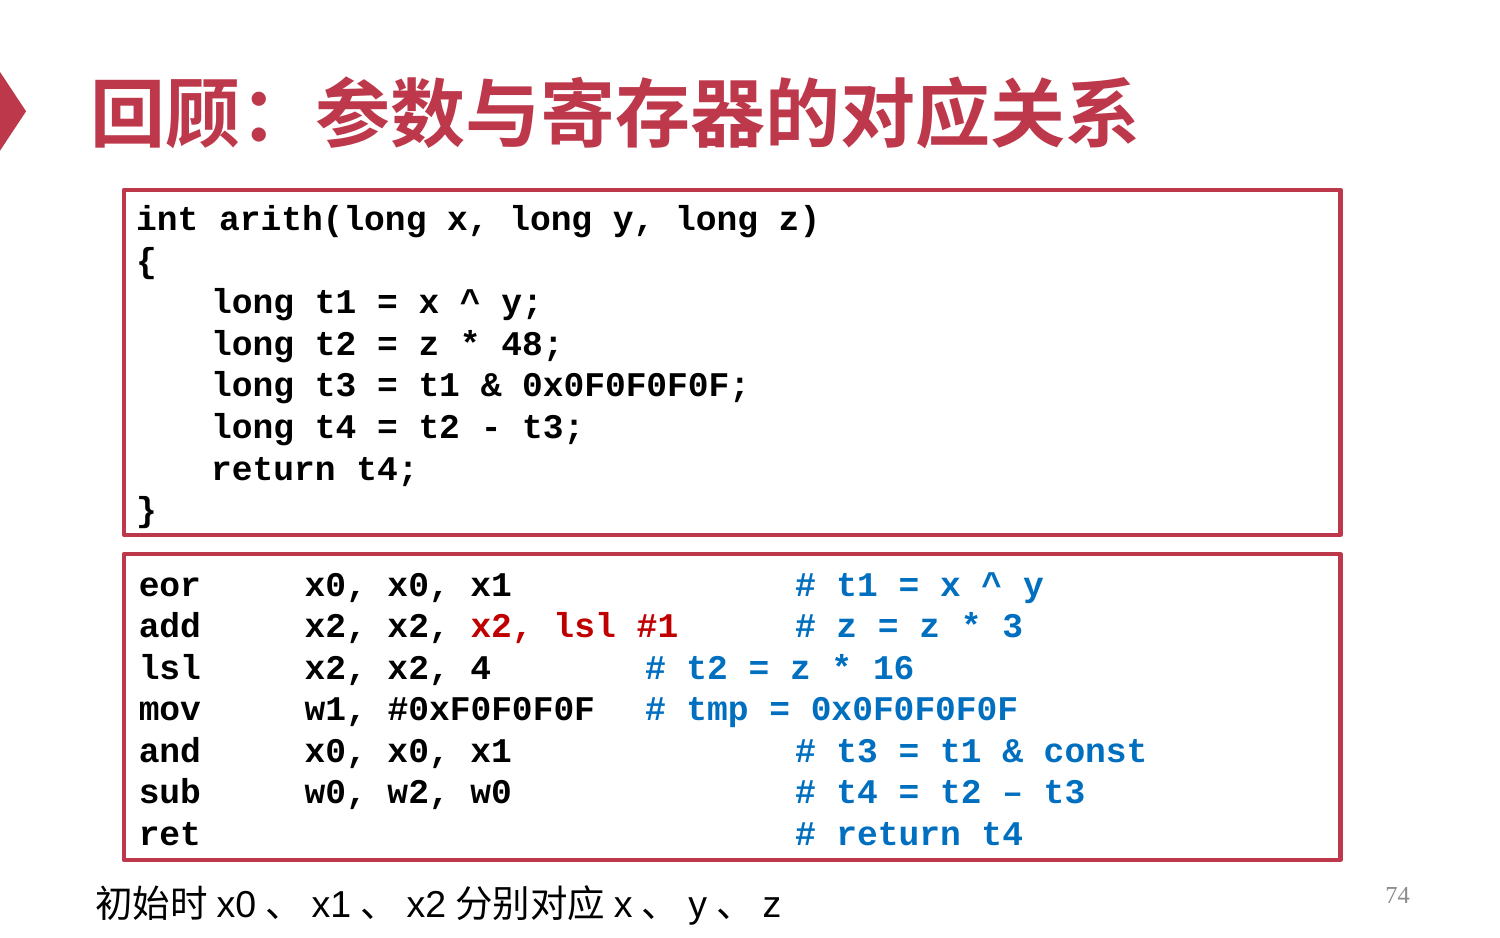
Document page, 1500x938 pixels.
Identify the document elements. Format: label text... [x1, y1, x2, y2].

text_box eor x0, x0, x1 # t1 = x ^ y add x2, x2, x2, lsl #1 # z = z * 3 lsl x2, x2, 4 # t2 = z * 16 mov w1, #0xF0F0F0F # tmp = 0x0F0F0F0F and x0, x0, x1 # t3 = t1 & const sub w0, w2, w0 # t4 = t2 – t3 ret # return t4 [122, 552, 1343, 862]
text_box int arith(long x, long y, long z) { long t1 = x ^ y; long t2 = z * 48; long t3 = t1 & 0x0F0F0F0F; long t4 = t2 - t3; return t4; } [122, 188, 1343, 537]
title 回顾：参数与寄存器的对应关系 [75, 37, 1425, 186]
text_box 初始时x0、x1、x2分别对应x、y、z [80, 872, 797, 933]
slide_number 74 [1074, 868, 1425, 919]
